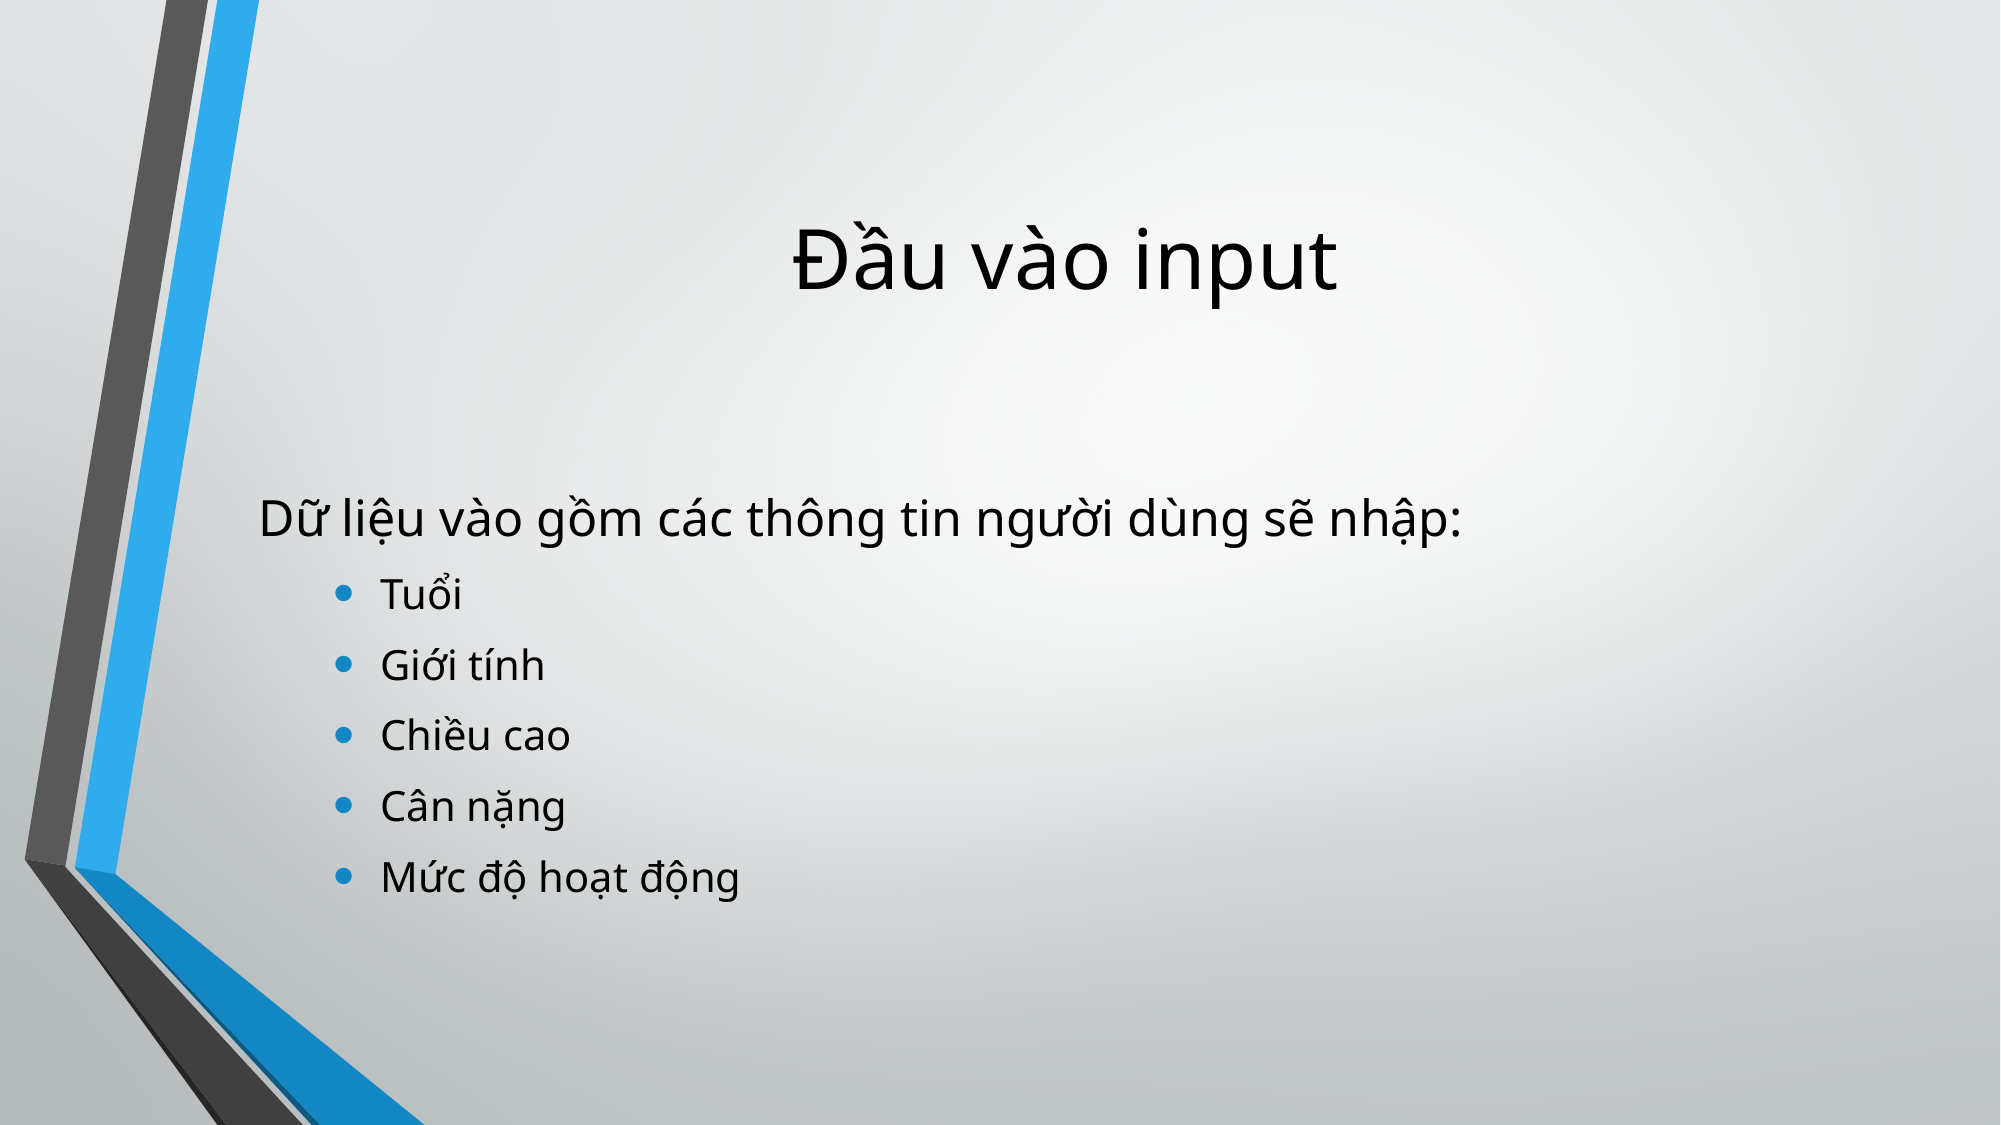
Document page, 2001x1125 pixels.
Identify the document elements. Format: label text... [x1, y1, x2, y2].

list Dữ liệu vào gồm các thông tin người dùng sẽ nhập: Tuổi Giới tính Chiều cao Cân nặng Mức độ hoạt động [243, 437, 1887, 950]
title Đầu vào input [243, 112, 1887, 400]
